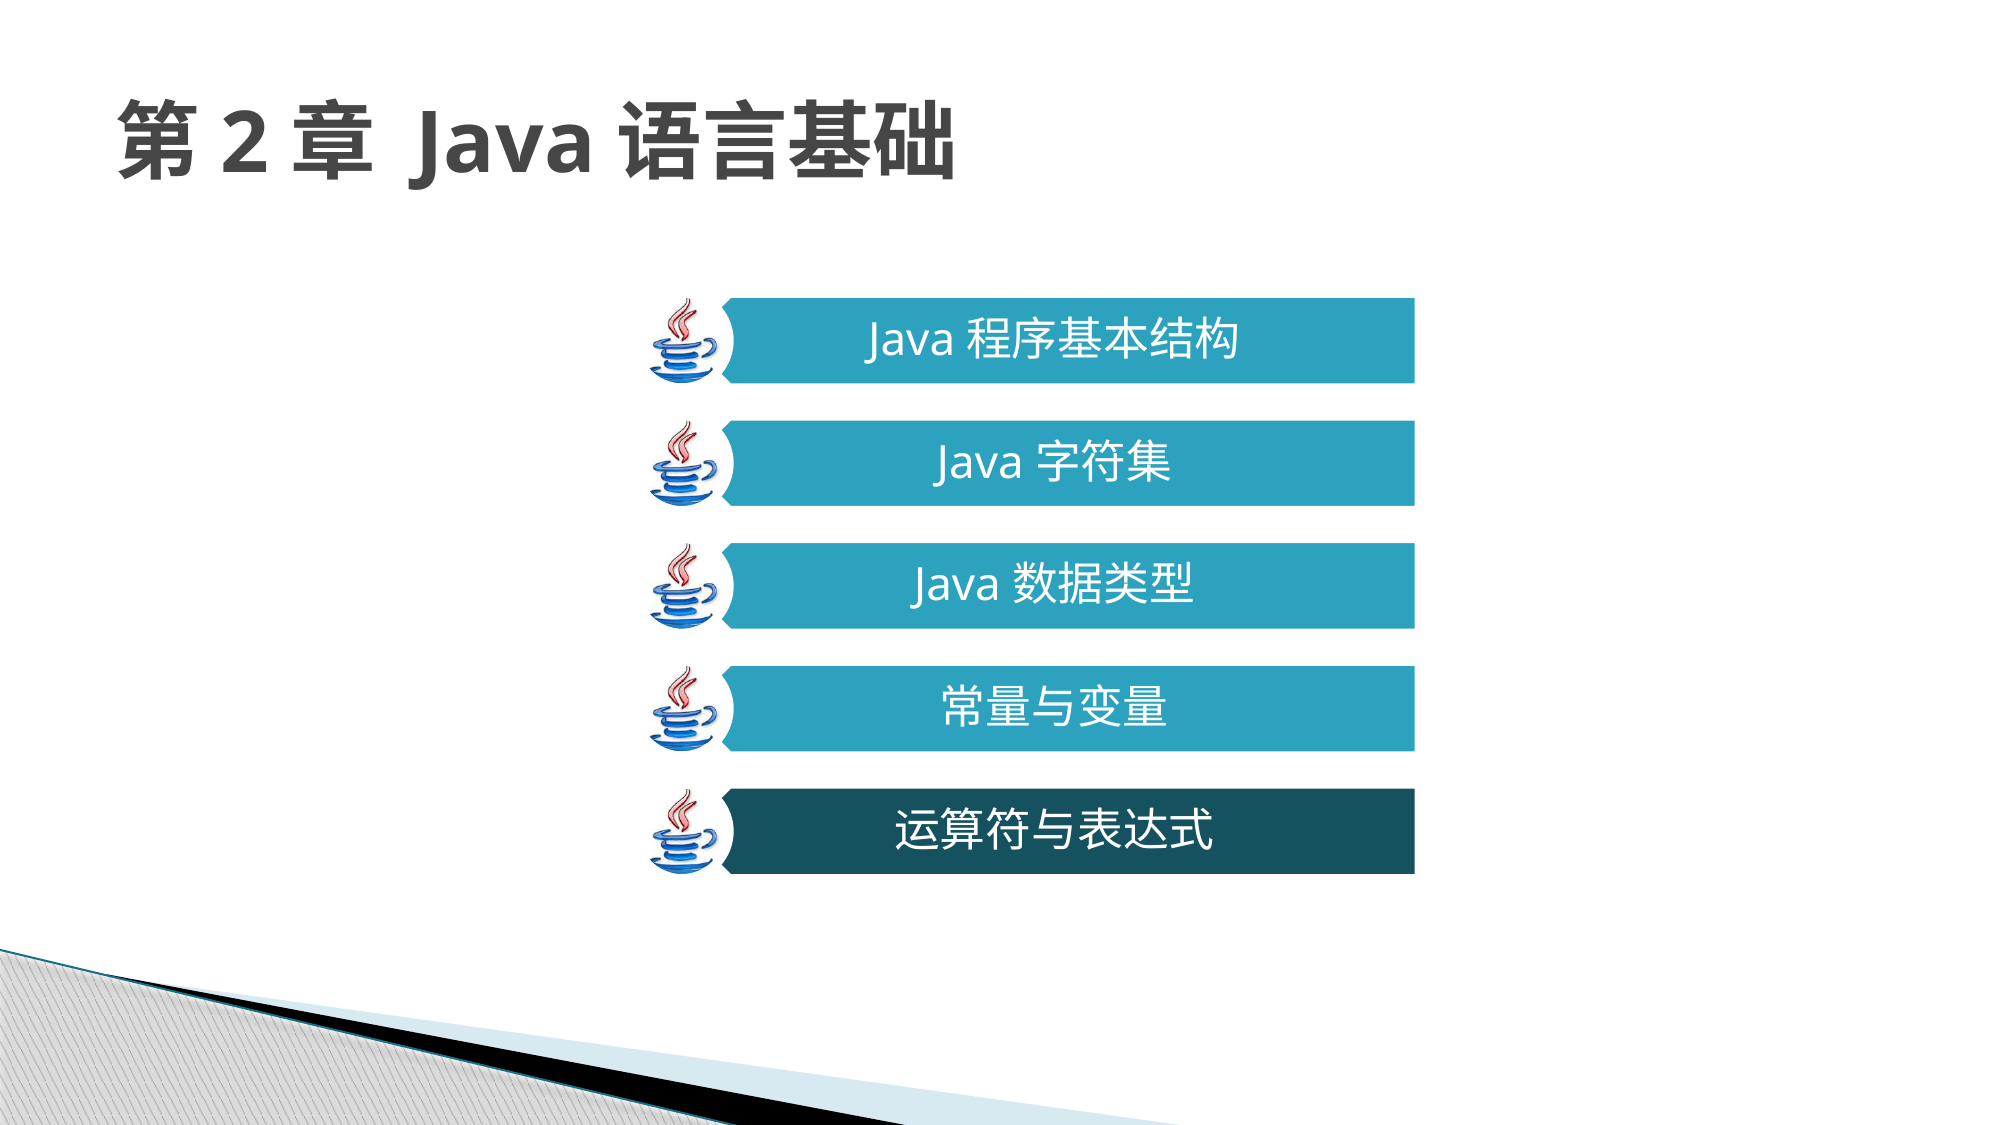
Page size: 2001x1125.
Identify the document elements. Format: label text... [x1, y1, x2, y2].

title 第2章 Java语言基础 [99, 45, 1900, 233]
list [472, 292, 1582, 880]
